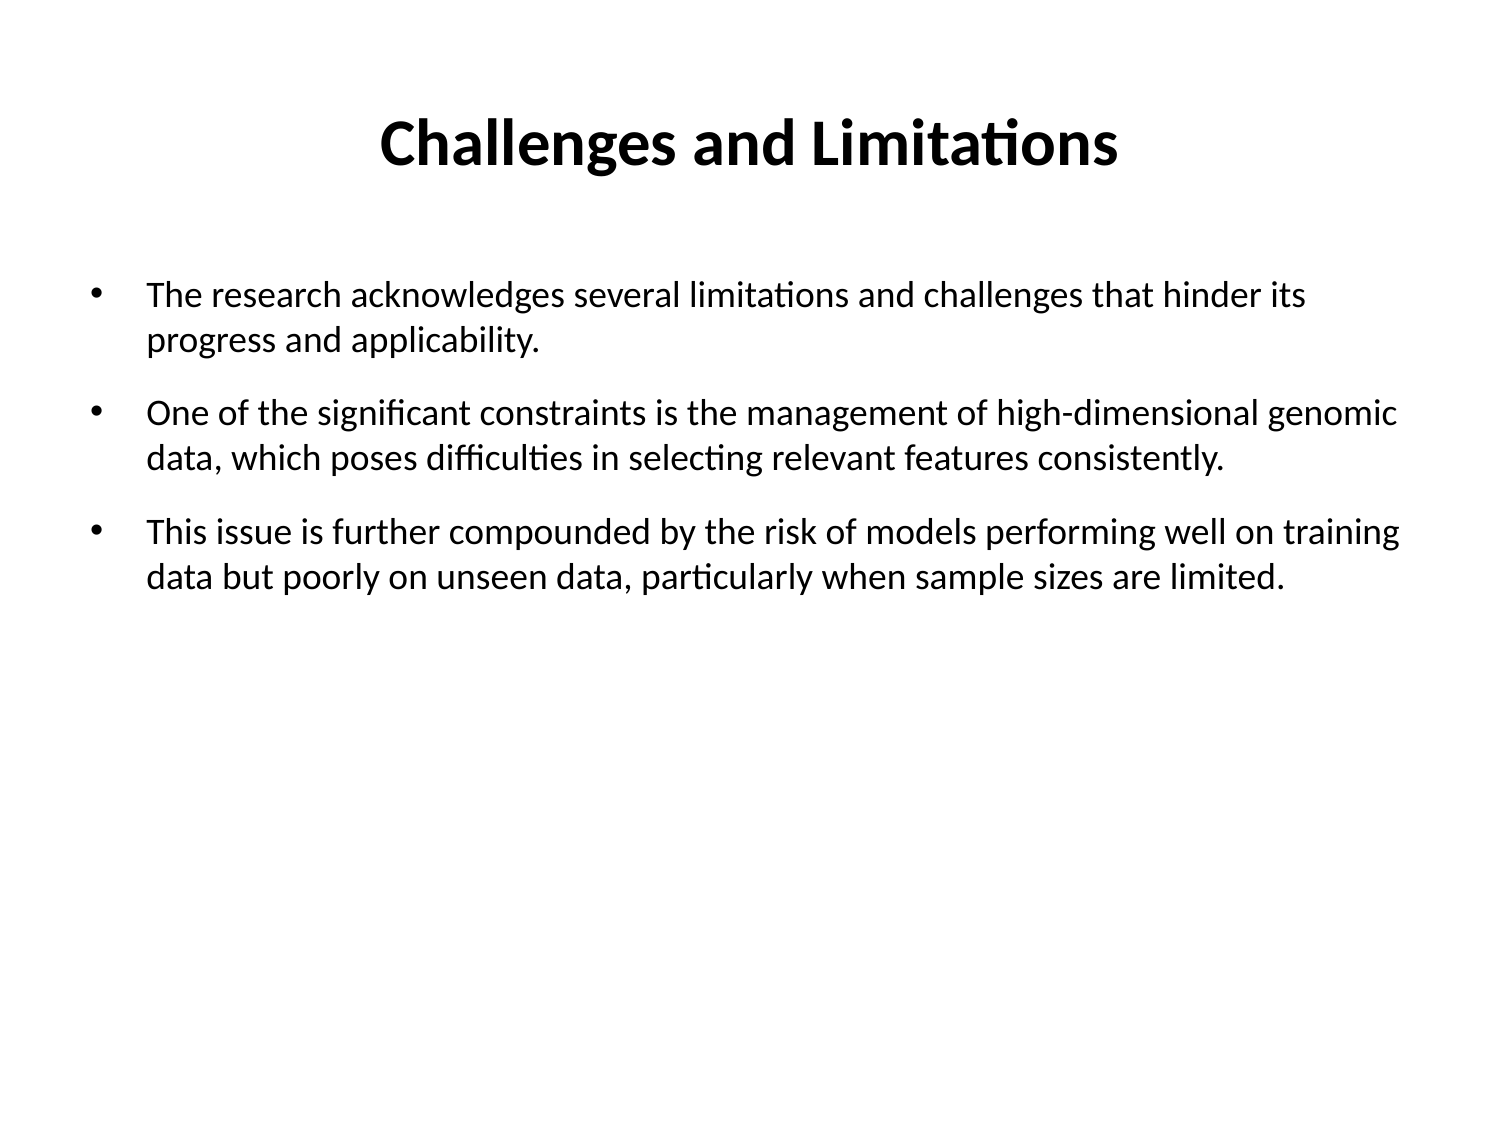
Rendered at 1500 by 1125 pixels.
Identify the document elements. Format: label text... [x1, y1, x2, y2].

title Challenges and Limitations [75, 45, 1425, 233]
list The research acknowledges several limitations and challenges that hinder its progress and applicability. One of the significant constraints is the management of high-dimensional genomic data, which poses difficulties in selecting relevant features consistently. This issue is further compounded by the risk of models performing well on training data but poorly on unseen data, particularly when sample sizes are limited. [75, 262, 1425, 916]
